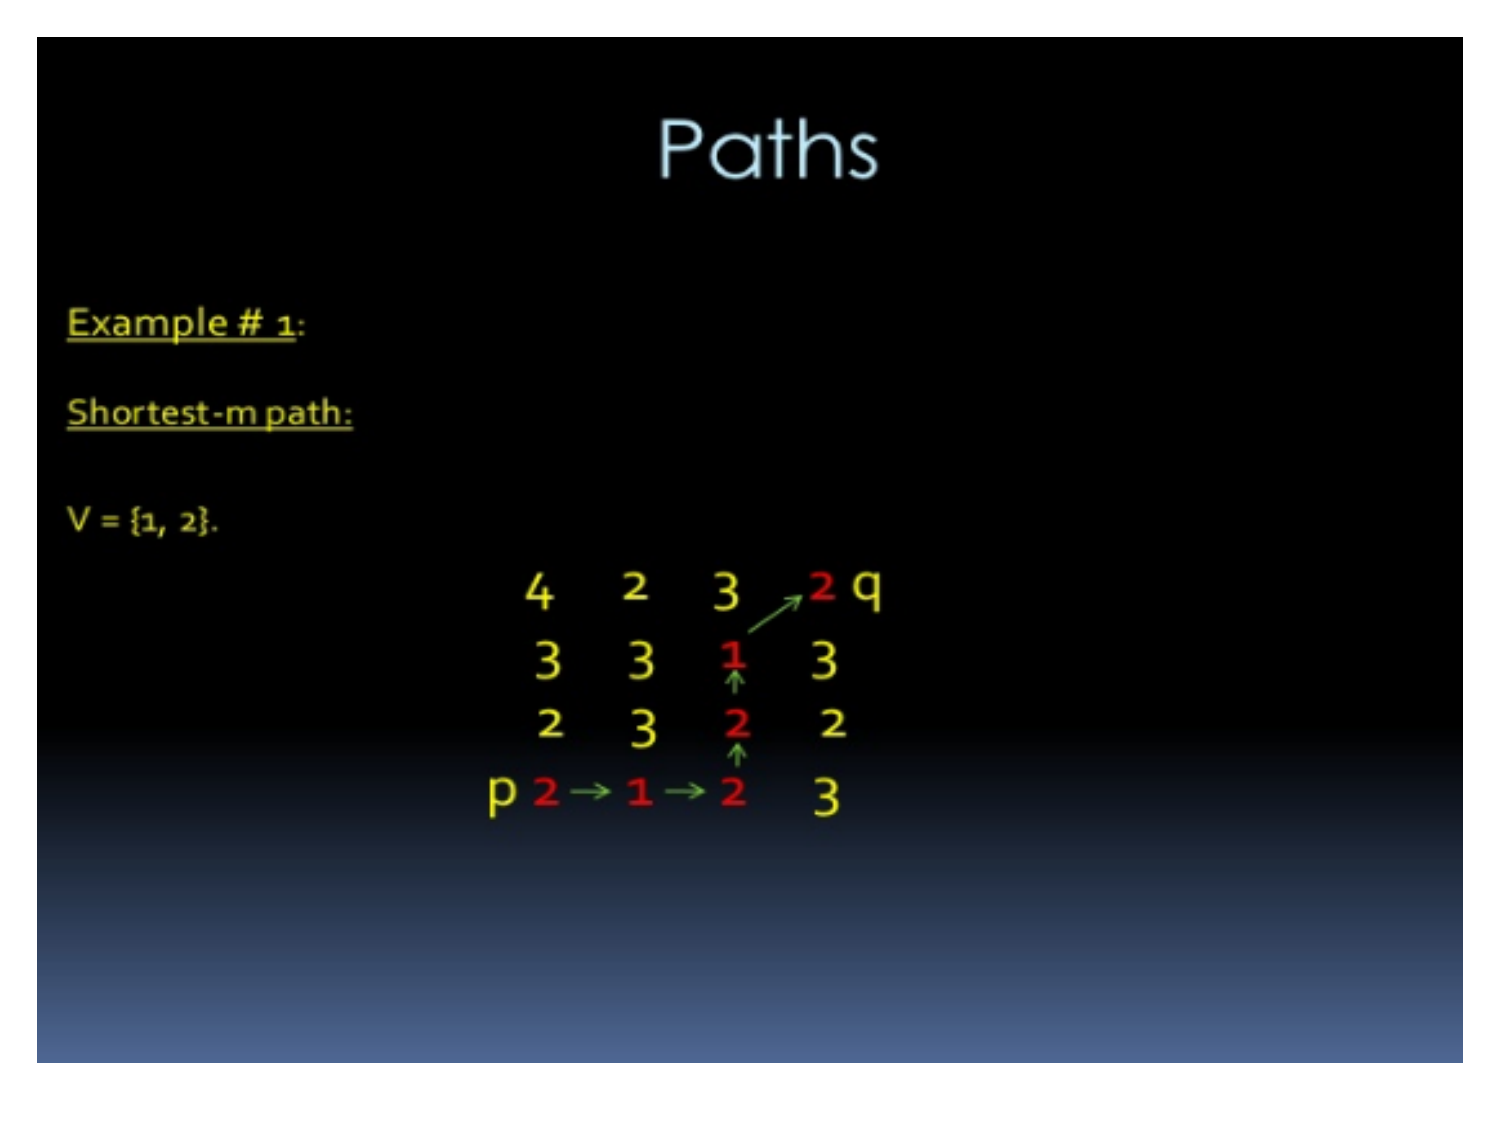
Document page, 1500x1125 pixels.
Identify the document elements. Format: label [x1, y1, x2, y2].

picture [37, 37, 1463, 1063]
